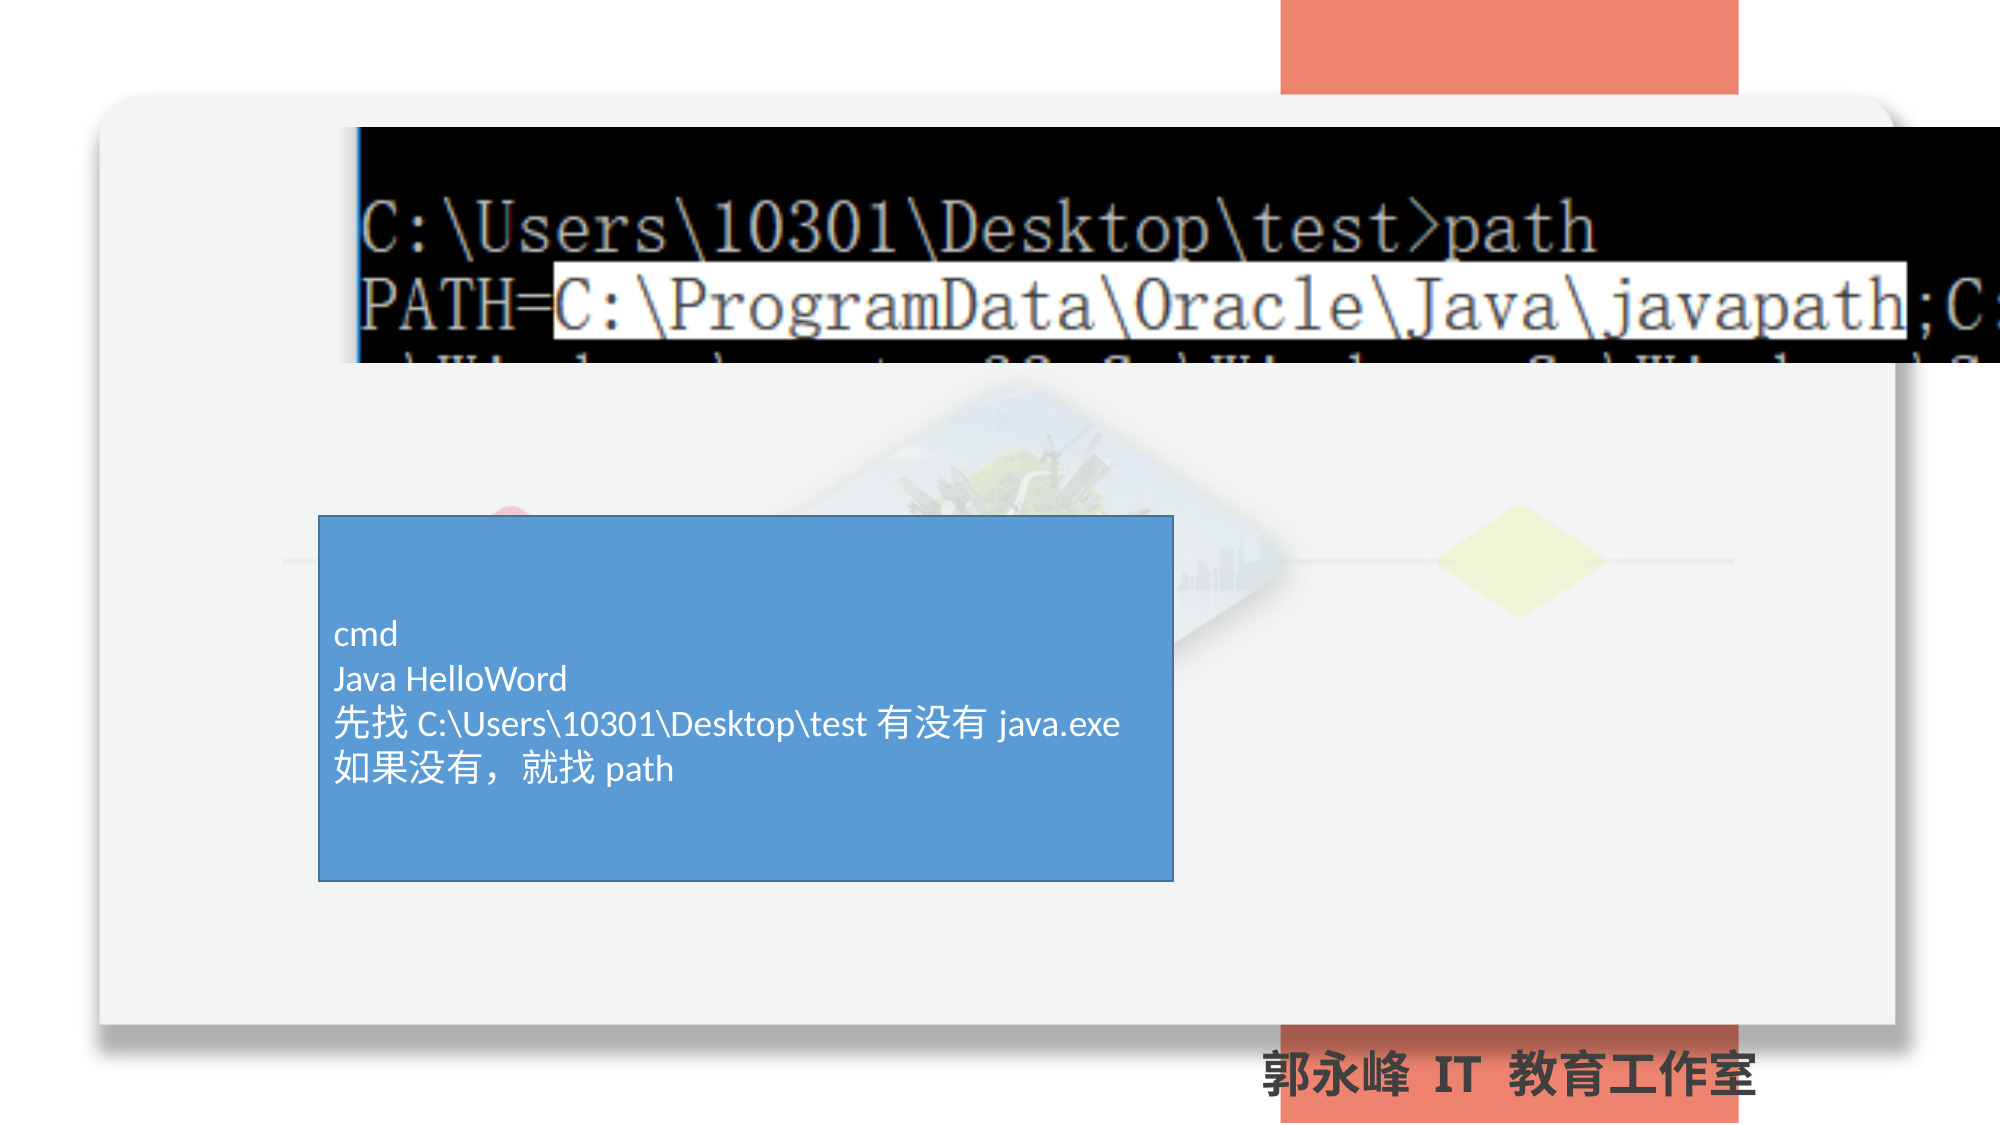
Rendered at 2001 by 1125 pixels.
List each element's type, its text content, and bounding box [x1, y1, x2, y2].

picture [0, 0, 2000, 1123]
text_box cmd Java HelloWord 先找C:\Users\10301\Desktop\test有没有java.exe 如果没有，就找path [318, 515, 1174, 882]
